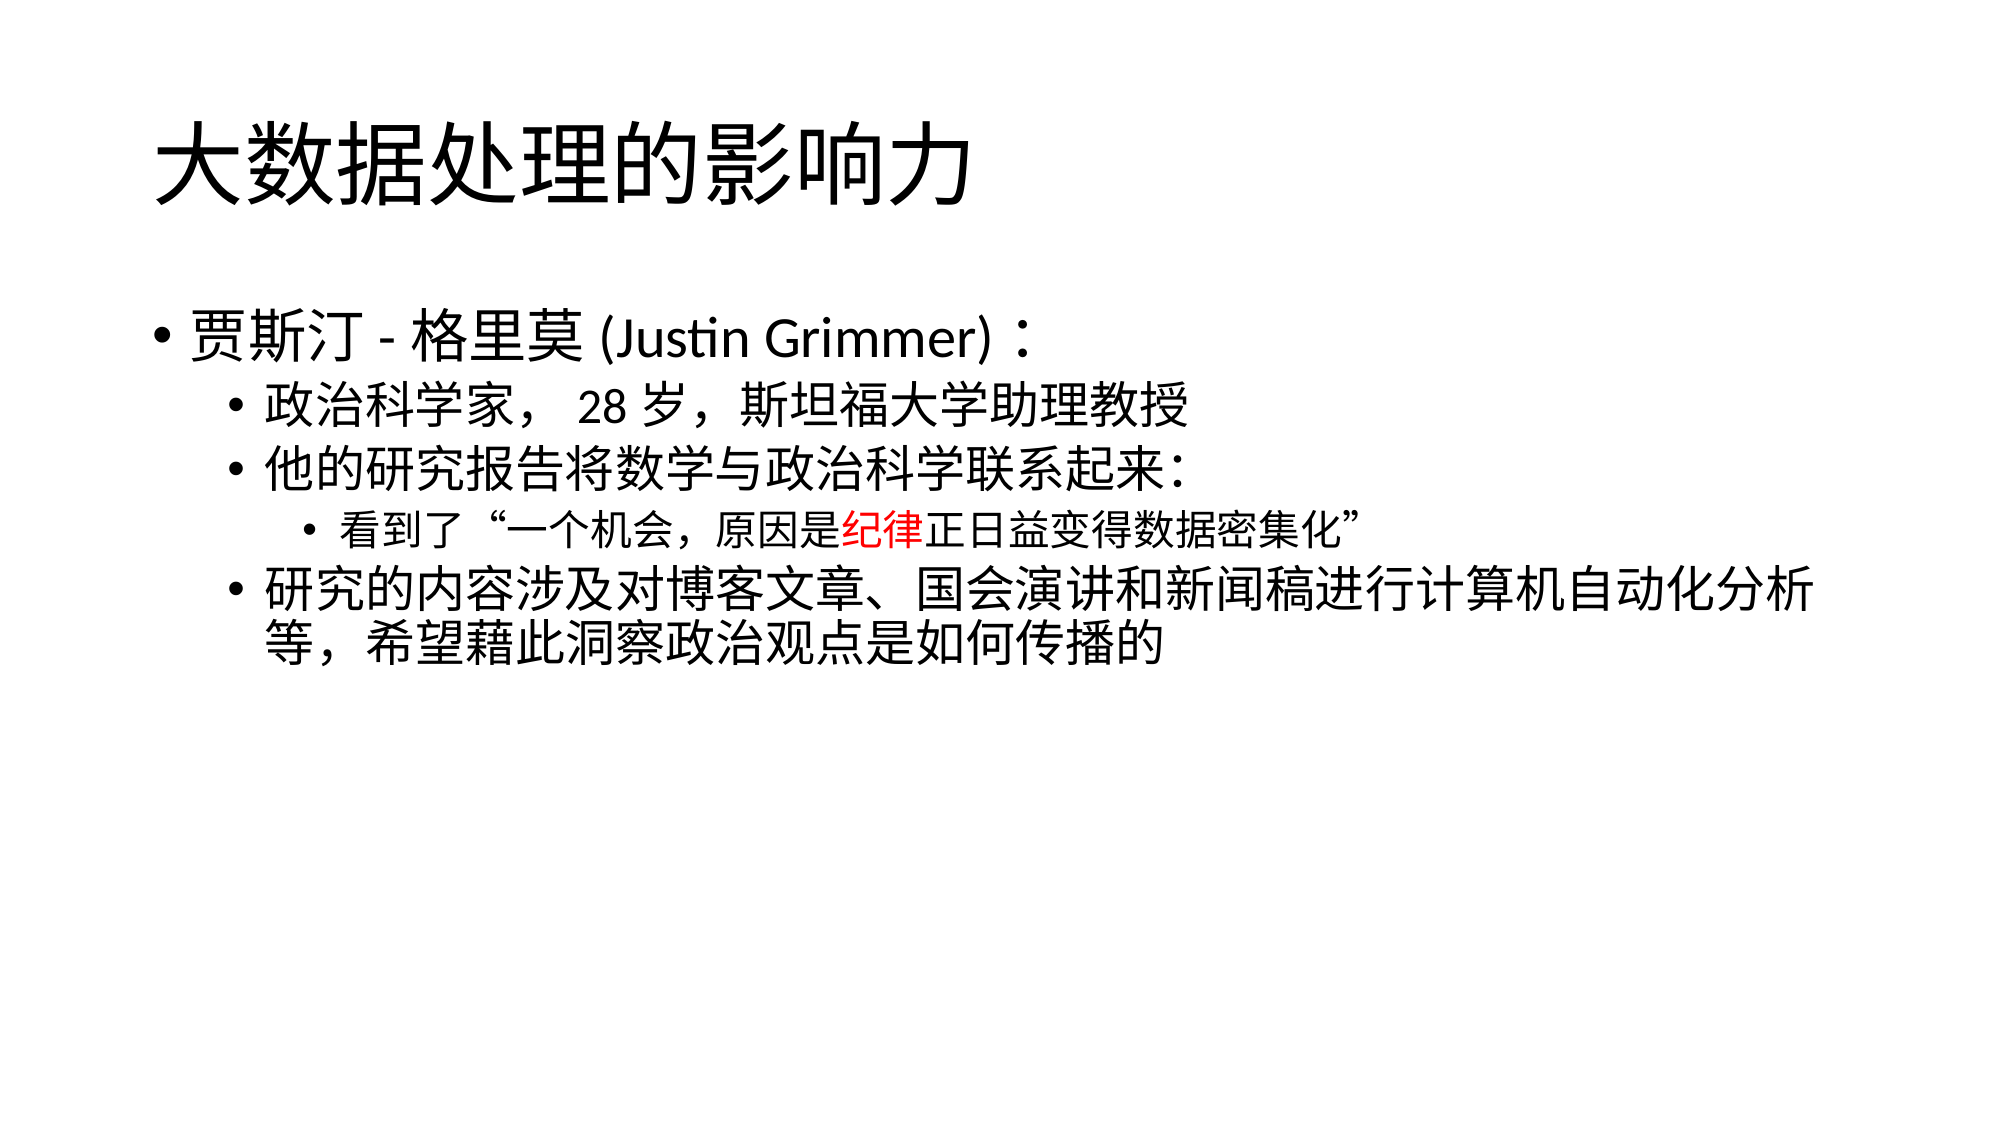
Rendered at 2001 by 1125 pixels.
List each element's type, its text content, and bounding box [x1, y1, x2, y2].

title 大数据处理的影响力 [137, 59, 1863, 278]
list 贾斯汀-格里莫(Justin Grimmer)： 政治科学家，28岁，斯坦福大学助理教授 他的研究报告将数学与政治科学联系起来： 看到了“一个机会，原因是纪律正日益变得数据密集化” 研究的内容涉及对博客文章、国会演讲和新闻稿进行计算机自动化分析等，希望藉此洞察政治观点是如何传播的 [137, 299, 1863, 1014]
